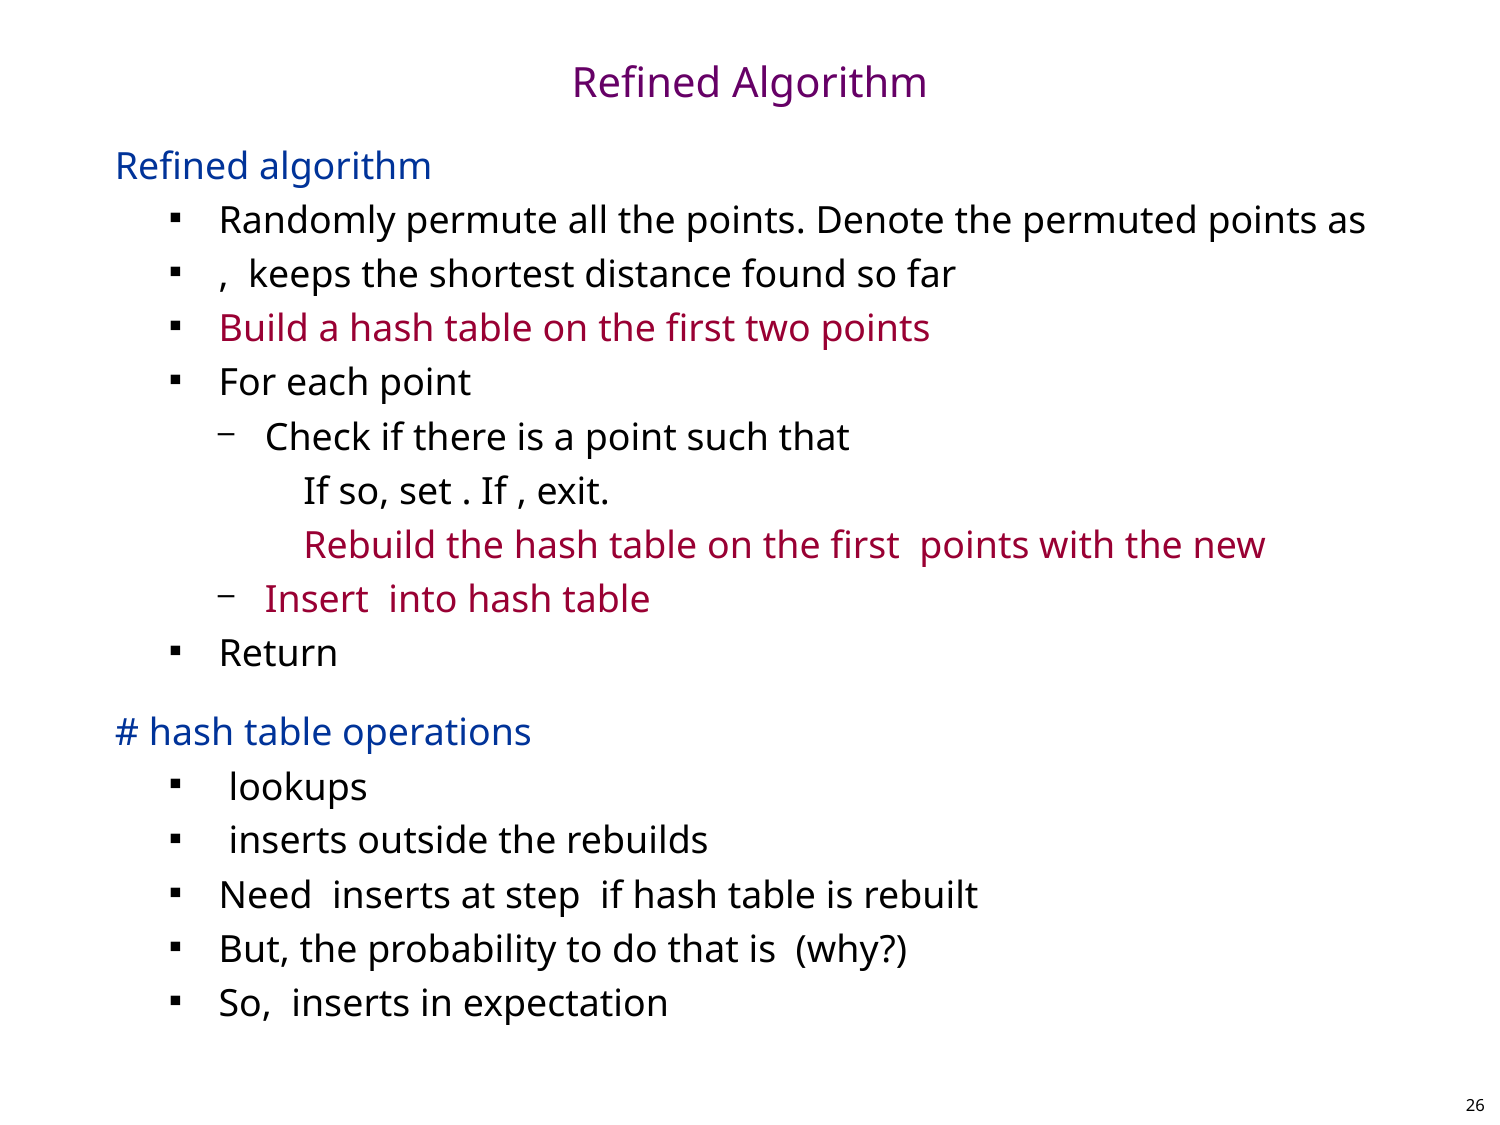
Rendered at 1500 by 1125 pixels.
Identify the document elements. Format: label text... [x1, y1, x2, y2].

slide_number 26 [1187, 1087, 1500, 1125]
title Refined Algorithm [0, 50, 1500, 125]
